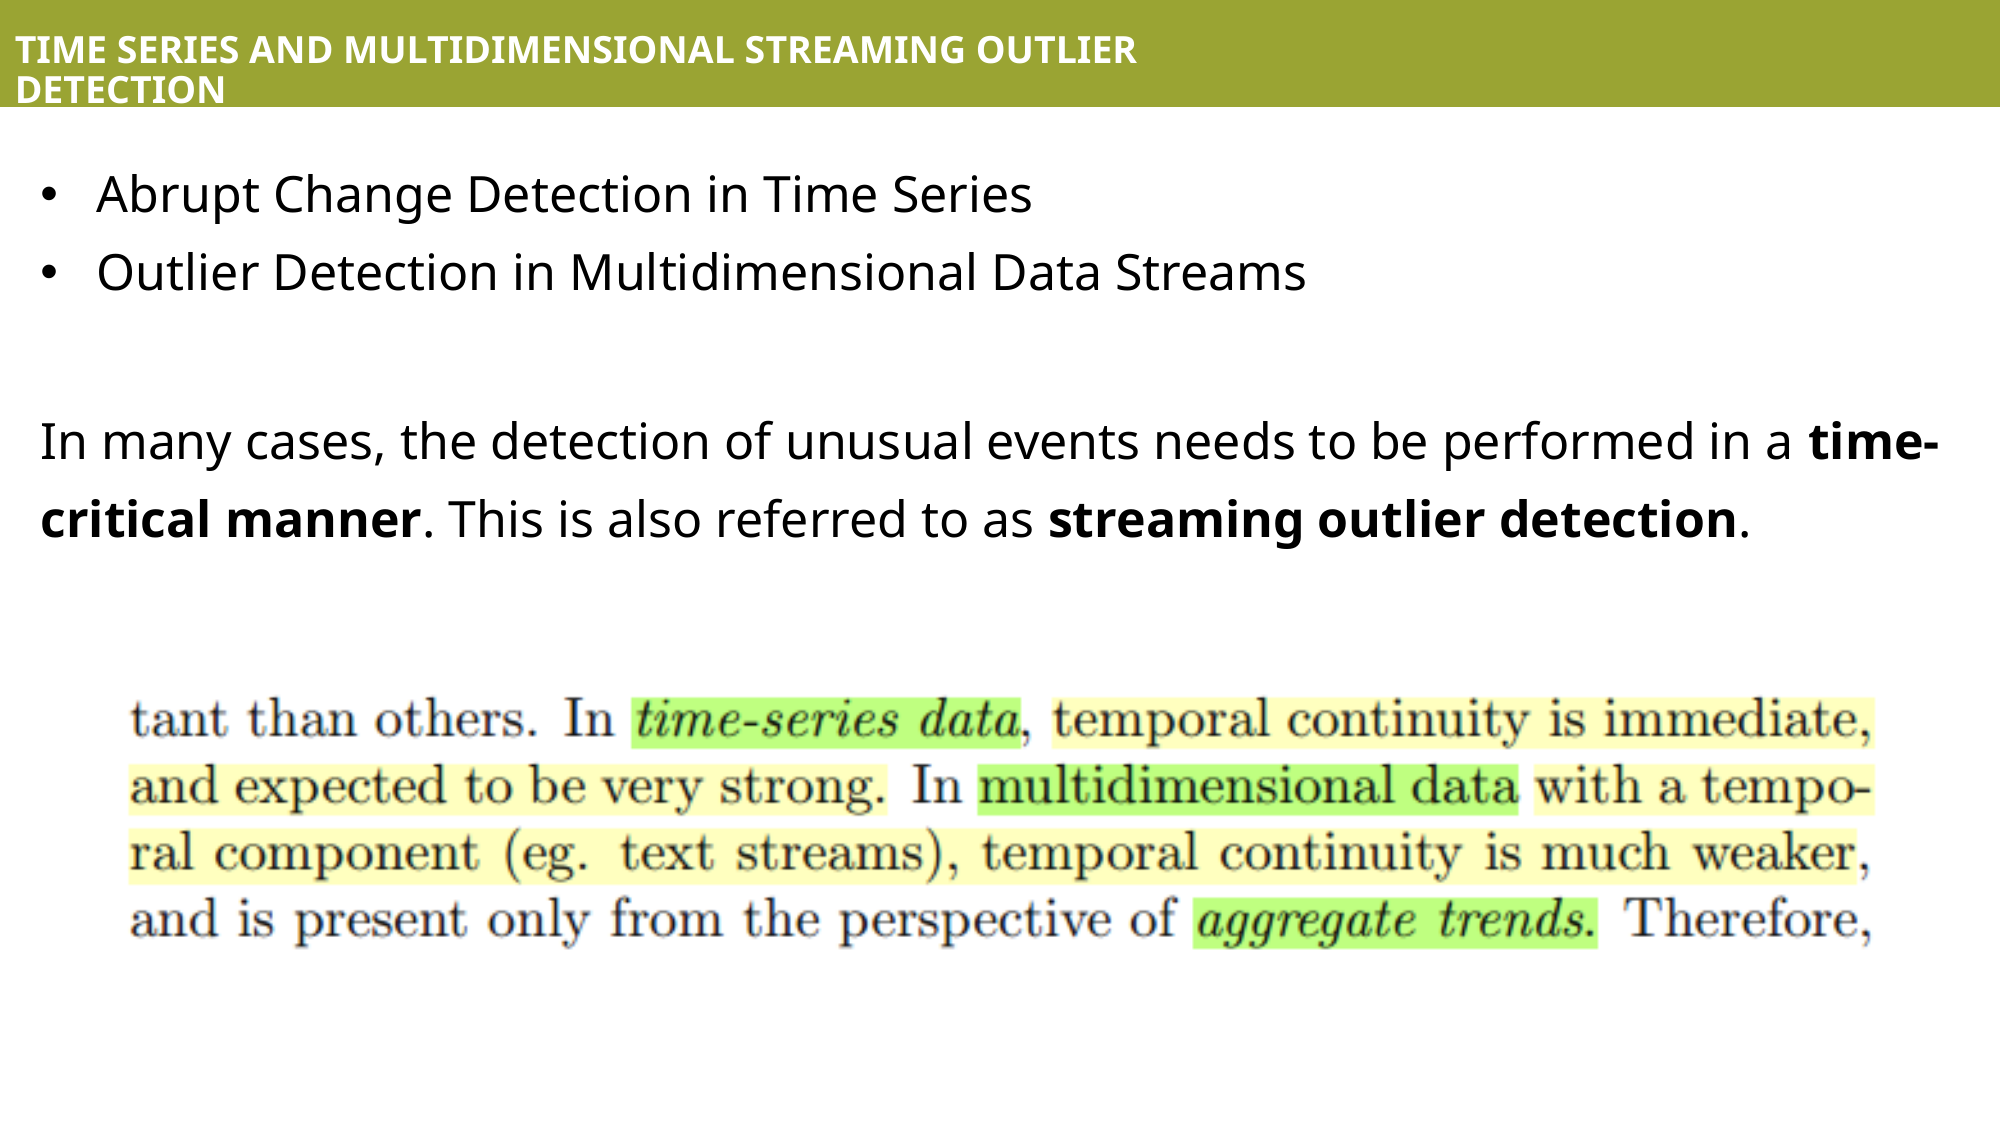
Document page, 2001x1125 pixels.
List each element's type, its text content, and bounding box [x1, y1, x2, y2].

text_box Abrupt Change Detection in Time Series Outlier Detection in Multidimensional Data Streams In many cases, the detection of unusual events needs to be performed in a time-critical manner. This is also referred to as streaming outlier detection. [25, 137, 1975, 555]
list TIME SERIES AND MULTIDIMENSIONAL STREAMING OUTLIER DETECTION [0, 23, 1264, 84]
picture [114, 688, 1886, 960]
